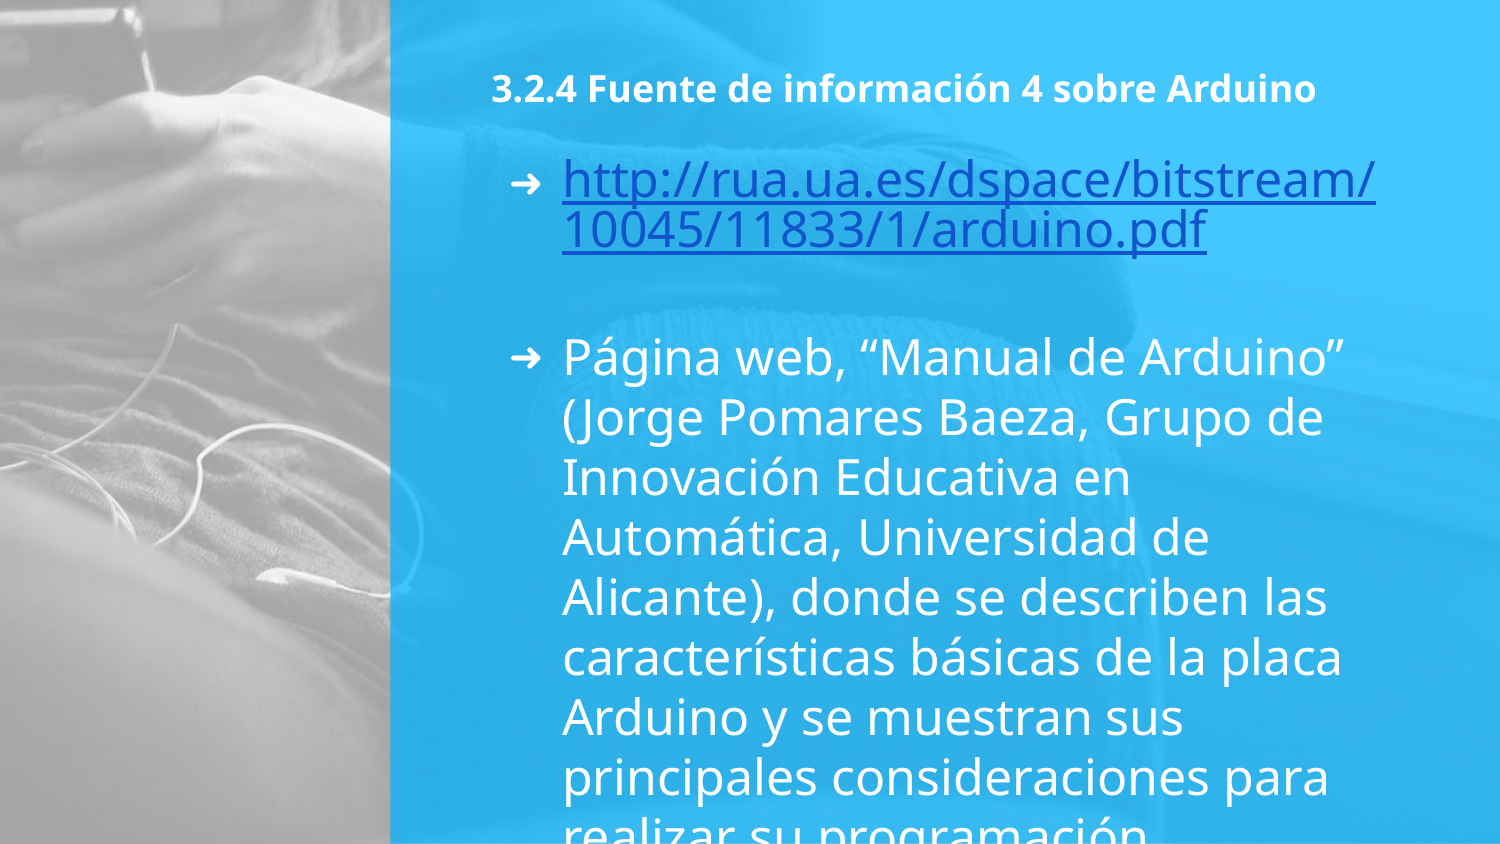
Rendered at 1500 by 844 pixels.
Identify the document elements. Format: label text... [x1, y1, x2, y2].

picture [390, 0, 1500, 844]
list http://rua.ua.es/dspace/bitstream/10045/11833/1/arduino.pdf Página web, “Manual de Arduino” (Jorge Pomares Baeza, Grupo de Innovación Educativa en Automática, Universidad de Alicante), donde se describen las características básicas de la placa Arduino y se muestran sus principales consideraciones para realizar su programación. [476, 132, 1415, 761]
title 3.2.4 Fuente de información 4 sobre Arduino [476, 49, 1415, 132]
